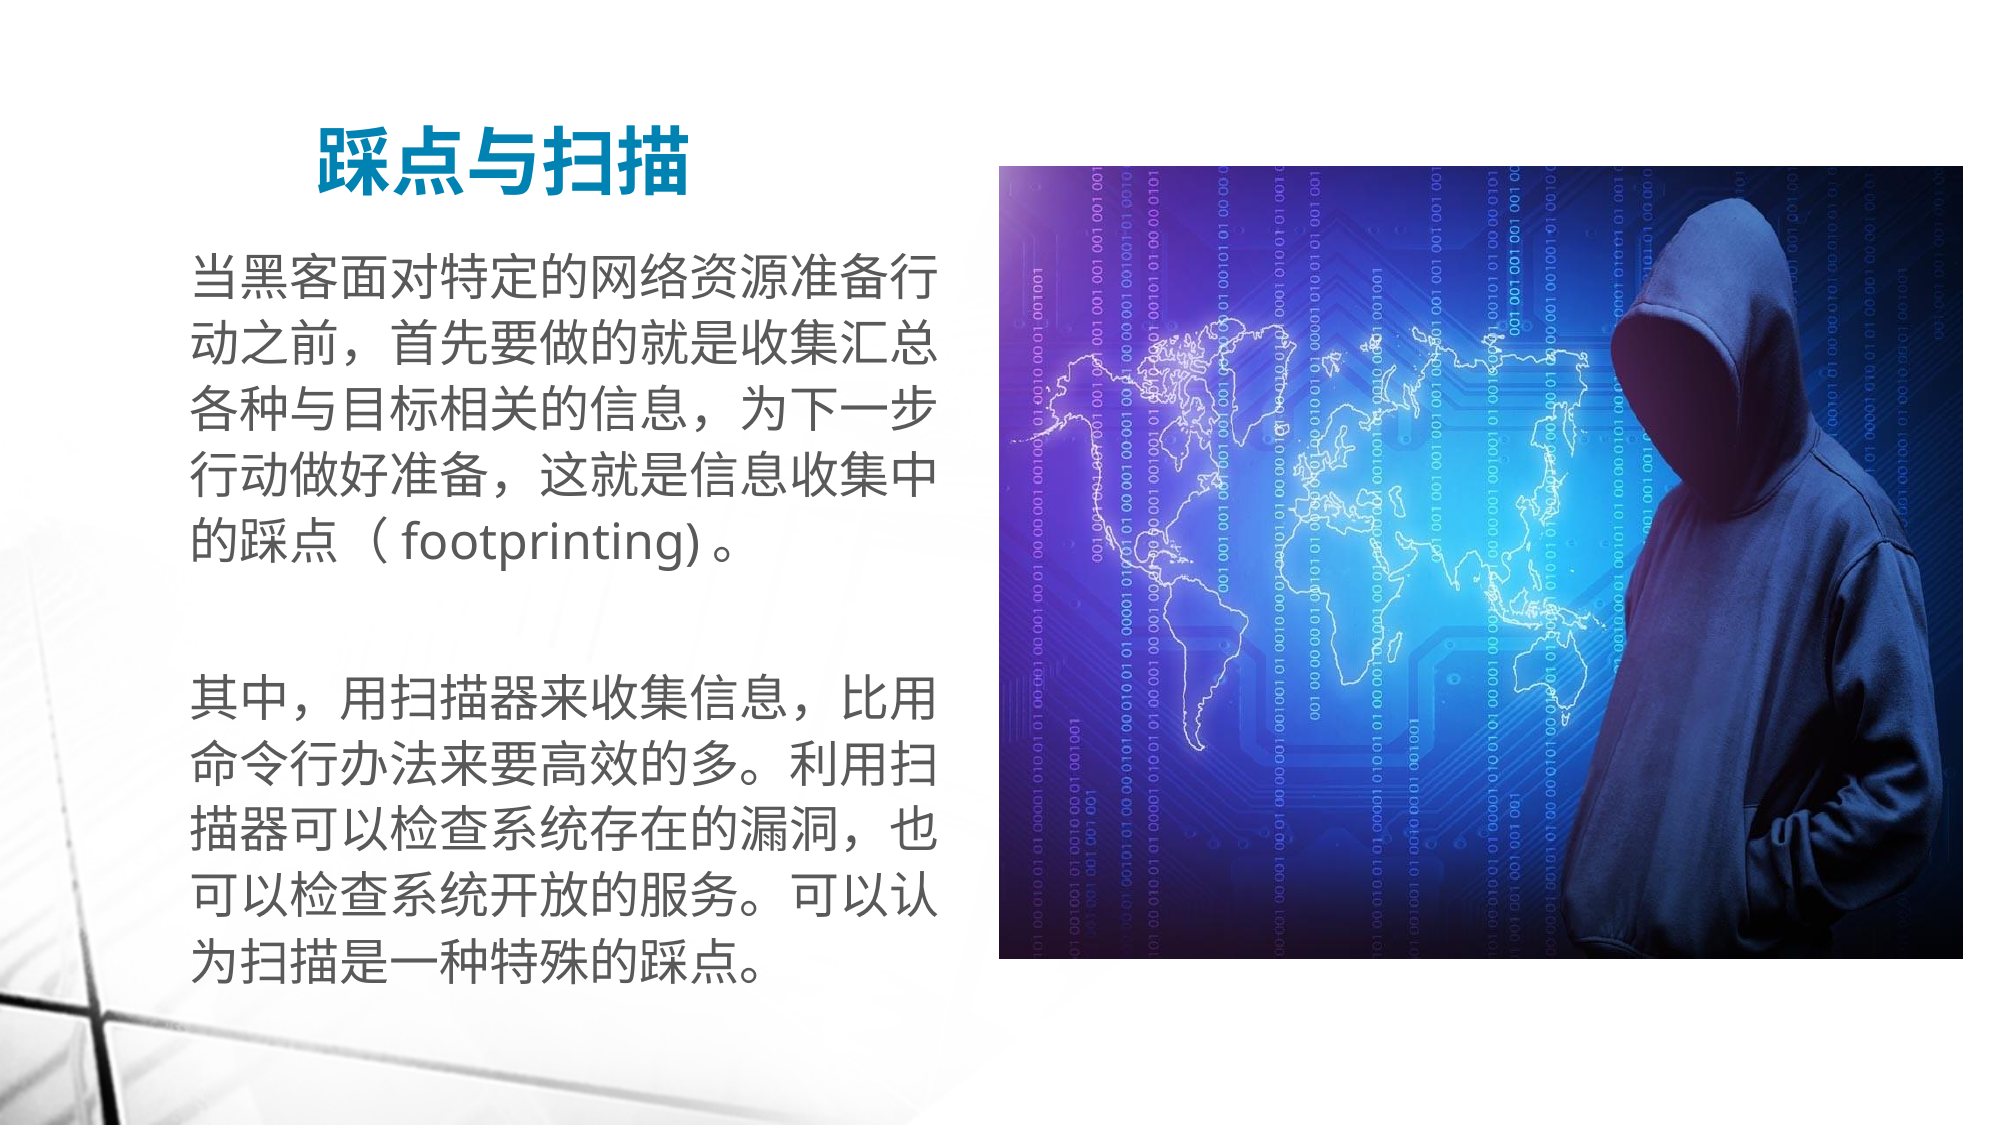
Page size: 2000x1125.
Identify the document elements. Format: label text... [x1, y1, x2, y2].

title 踩点与扫描 [301, 0, 977, 213]
picture [0, 0, 2000, 1125]
list 当黑客面对特定的网络资源准备行动之前，首先要做的就是收集汇总各种与目标相关的信息，为下一步行动做好准备，这就是信息收集中的踩点（footprinting)。 其中，用扫描器来收集信息，比用命令行办法来要高效的多。利用扫描器可以检查系统存在的漏洞，也可以检查系统开放的服务。可以认为扫描是一种特殊的踩点。 [174, 231, 977, 988]
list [999, 166, 1963, 959]
